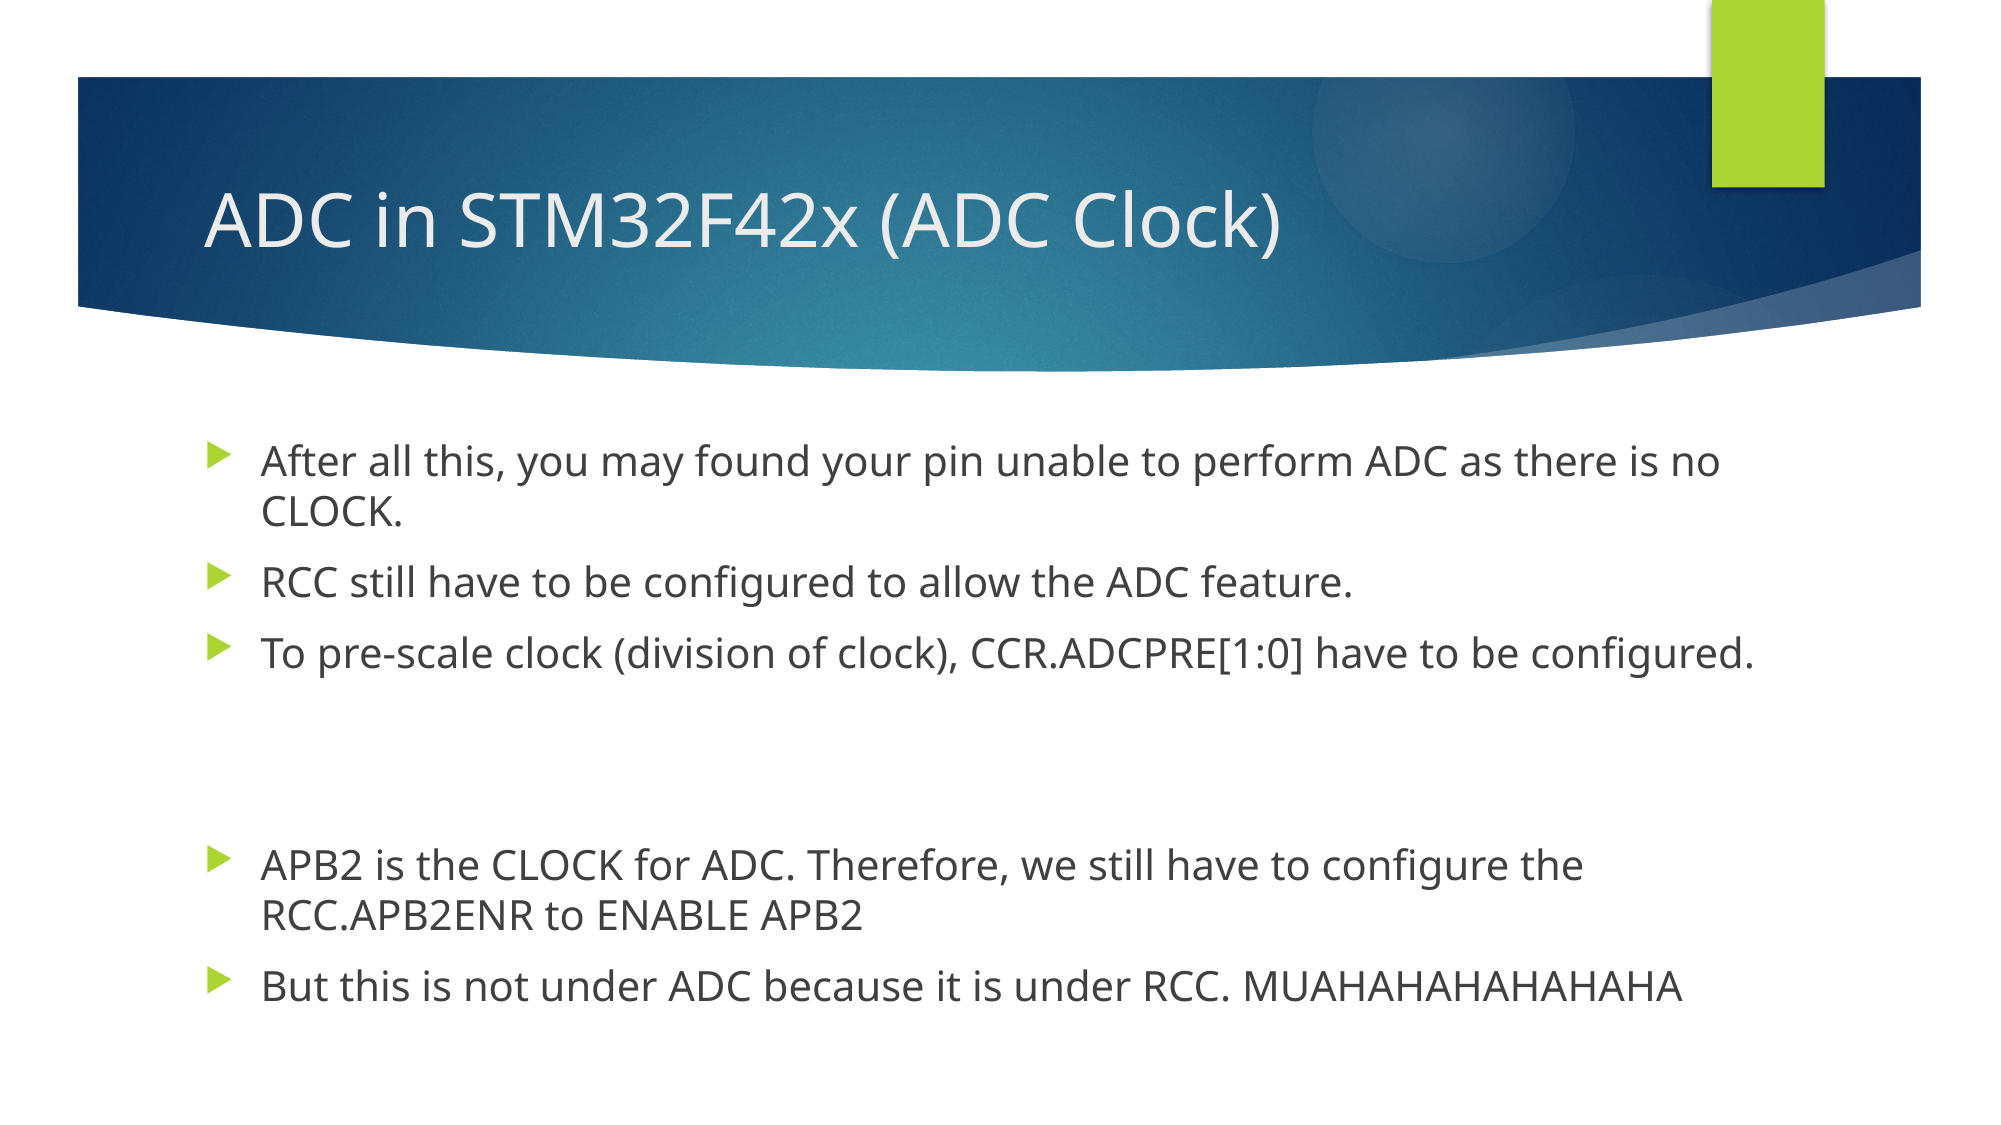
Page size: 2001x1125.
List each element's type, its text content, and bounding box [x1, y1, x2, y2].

title ADC in STM32F42x (ADC Clock) [189, 159, 1627, 276]
list After all this, you may found your pin unable to perform ADC as there is no CLOCK. RCC still have to be configured to allow the ADC feature. To pre-scale clock (division of clock), CCR.ADCPRE[1:0] have to be configured. APB2 is the CLOCK for ADC. Therefore, we still have to configure the RCC.APB2ENR to ENABLE APB2 But this is not under ADC because it is under RCC. MUAHAHAHAHAHAHA [189, 427, 1803, 1080]
